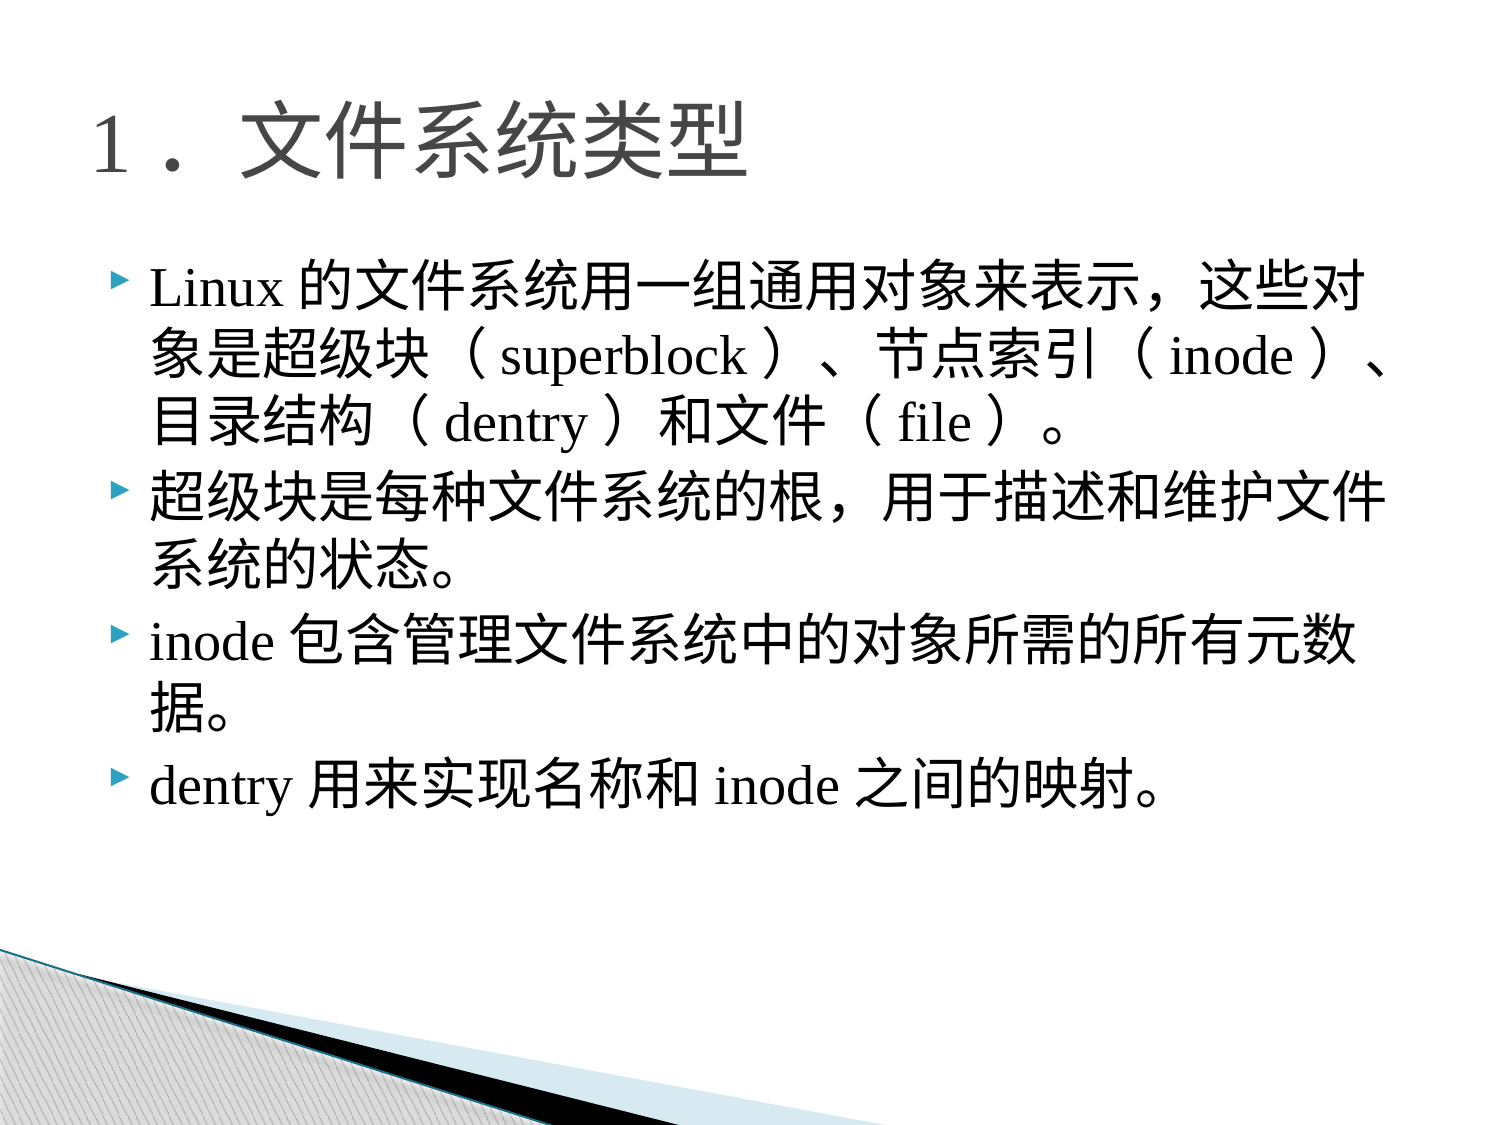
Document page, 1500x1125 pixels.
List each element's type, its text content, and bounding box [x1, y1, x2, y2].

list Linux的文件系统用一组通用对象来表示，这些对象是超级块（superblock）、节点索引（inode）、目录结构（dentry）和文件（file）。 超级块是每种文件系统的根，用于描述和维护文件系统的状态。 inode包含管理文件系统中的对象所需的所有元数据。 dentry用来实现名称和inode之间的映射。 [75, 243, 1425, 986]
title 1．文件系统类型 [75, 45, 1425, 233]
